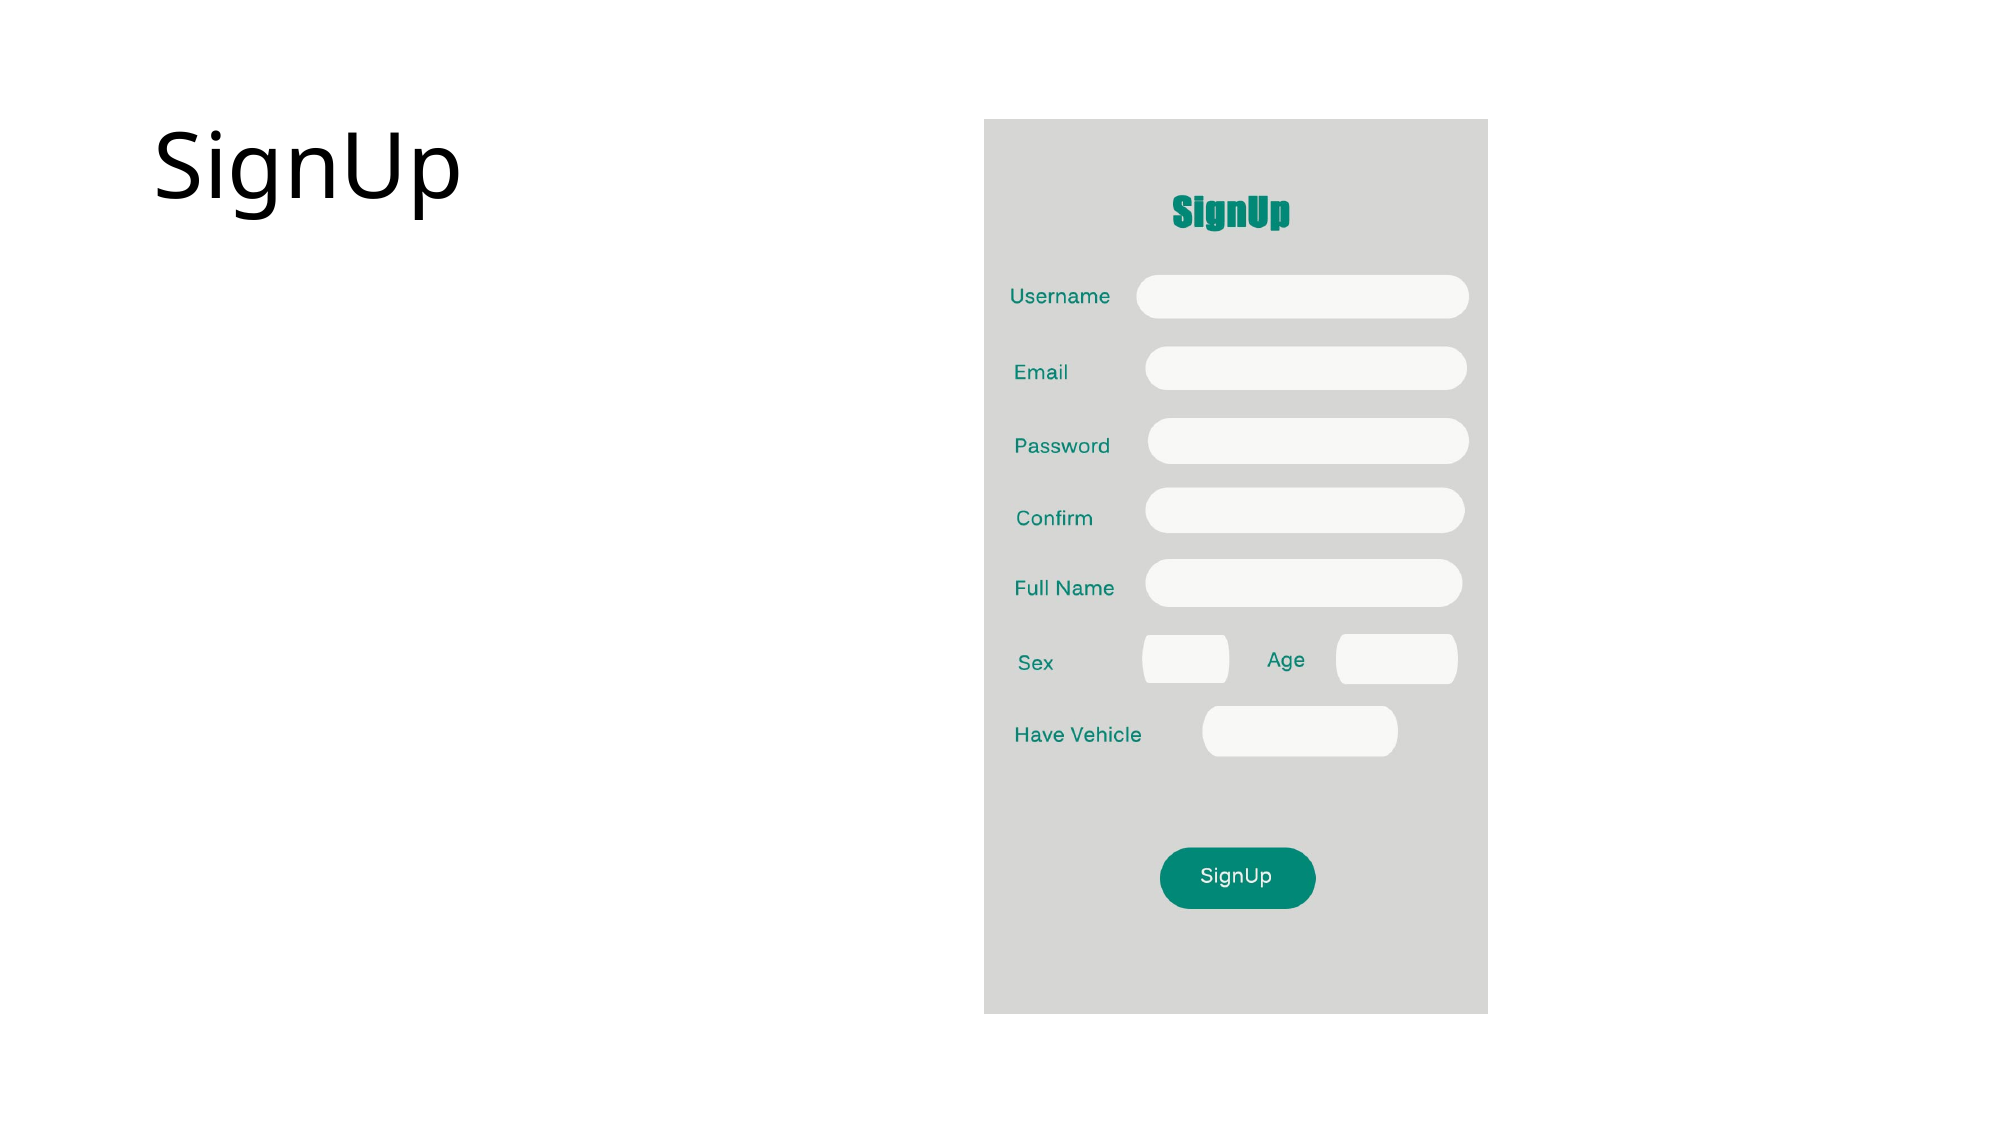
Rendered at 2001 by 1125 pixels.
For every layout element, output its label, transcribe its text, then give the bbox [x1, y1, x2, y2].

title SignUp [138, 60, 1864, 278]
picture [984, 119, 1488, 1014]
